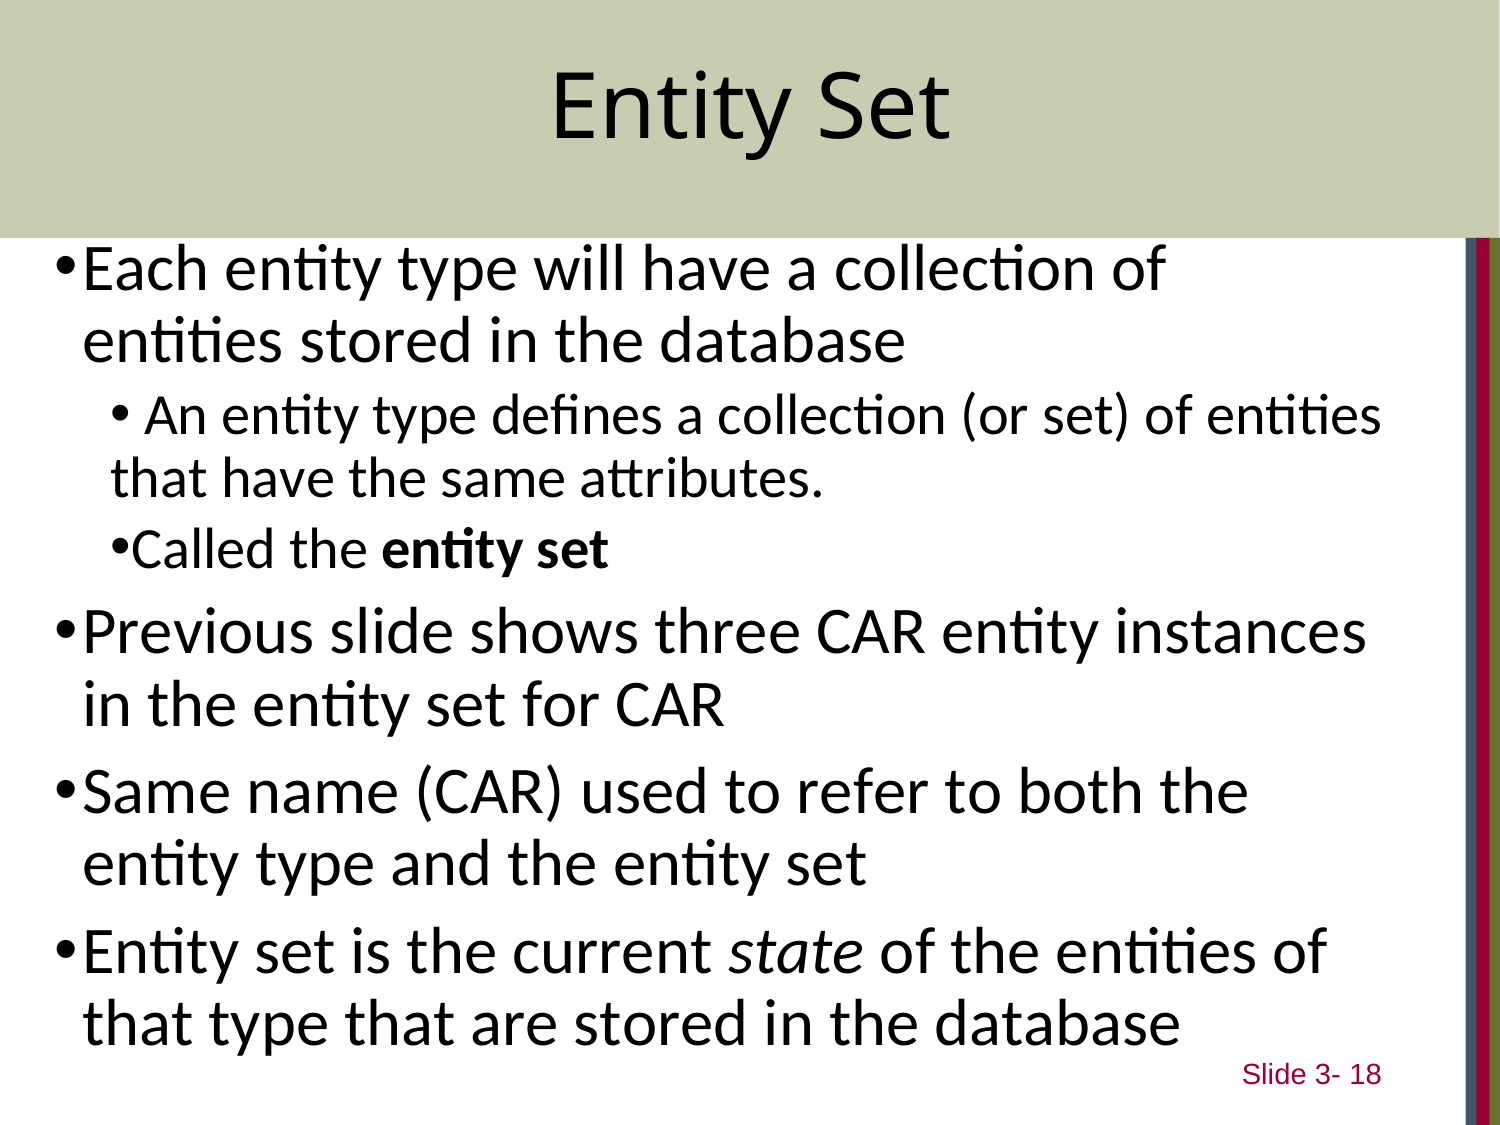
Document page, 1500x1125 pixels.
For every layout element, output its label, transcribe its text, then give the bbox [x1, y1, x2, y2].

text_box Each entity type will have a collection of entities stored in the database An entity type defines a collection (or set) of entities that have the same attributes. Called the entity set Previous slide shows three CAR entity instances in the entity set for CAR Same name (CAR) used to refer to both the entity type and the entity set Entity set is the current state of the entities of that type that are stored in the database [39, 224, 1400, 1075]
title Entity Set [0, 0, 1500, 218]
text_box Slide 3- <number> [1059, 1042, 1397, 1103]
